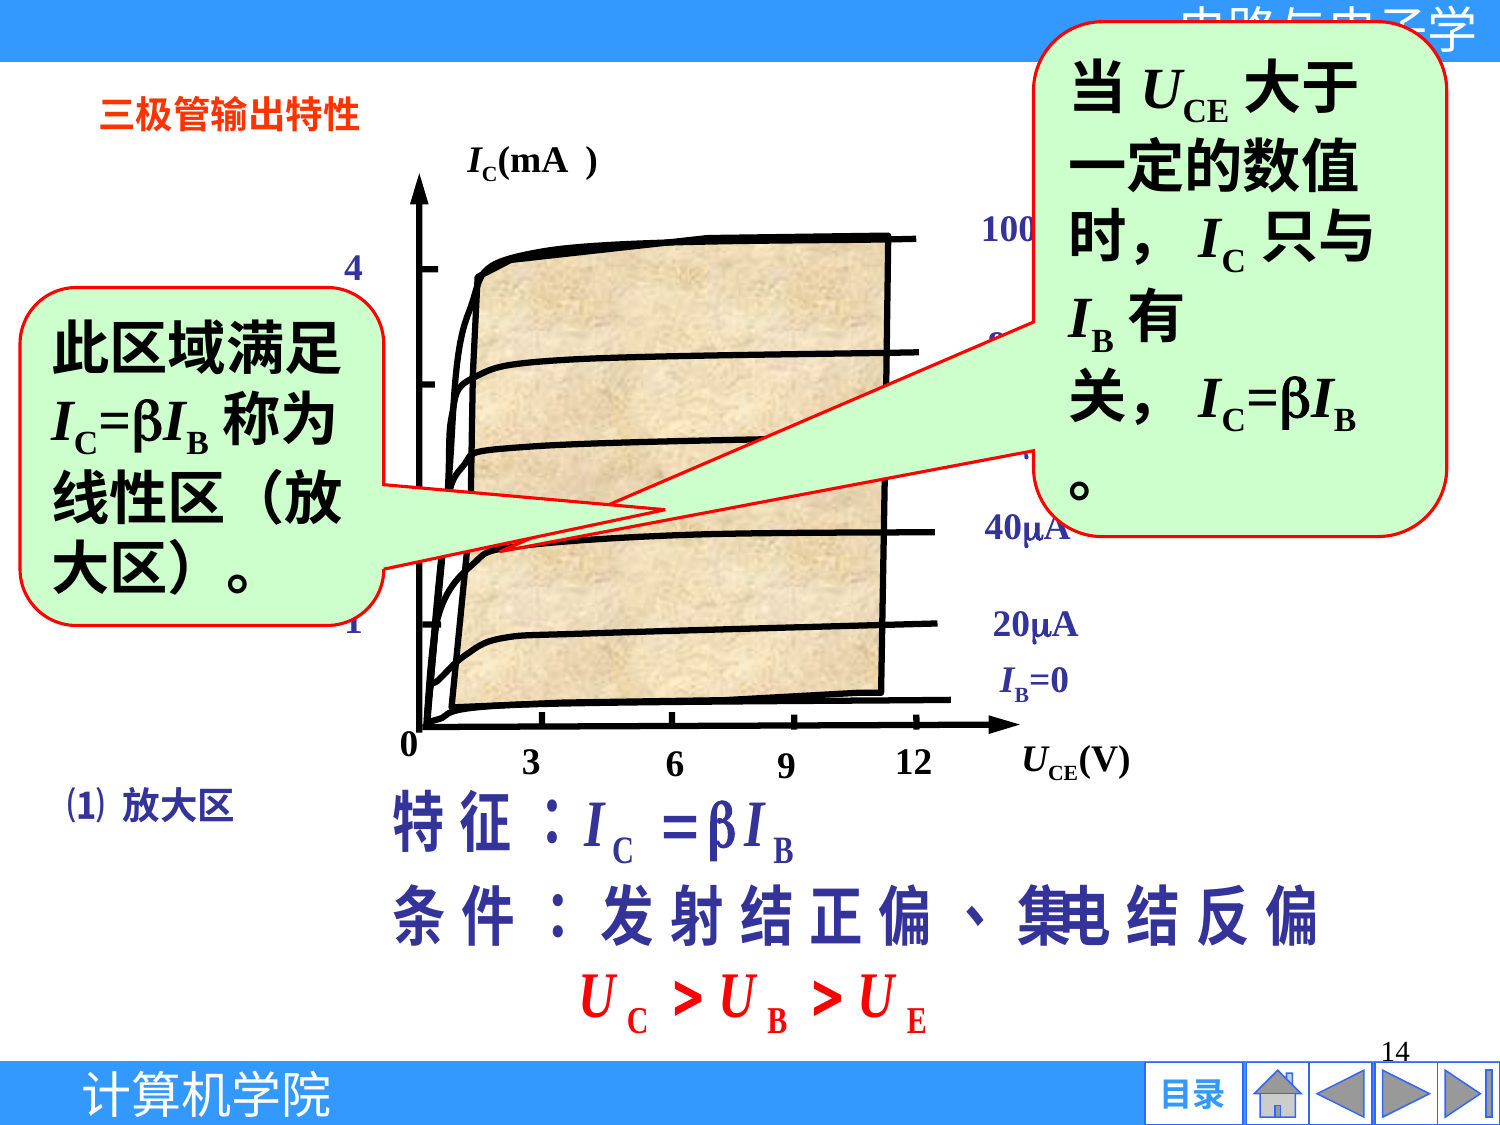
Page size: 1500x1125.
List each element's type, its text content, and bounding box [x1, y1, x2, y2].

text_box ⑴ 放大区 [53, 774, 378, 835]
text_box 此区域满足IC=IB称为线性区（放大区）。 [20, 287, 316, 626]
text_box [383, 869, 1330, 959]
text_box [377, 112, 1192, 811]
text_box 当UCE大于一定的数值时，IC只与IB有关，IC=IB。 [1033, 21, 1447, 537]
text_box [572, 952, 940, 1047]
text_box 三极管输出特性 [83, 83, 376, 144]
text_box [383, 774, 806, 868]
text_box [321, 172, 372, 733]
